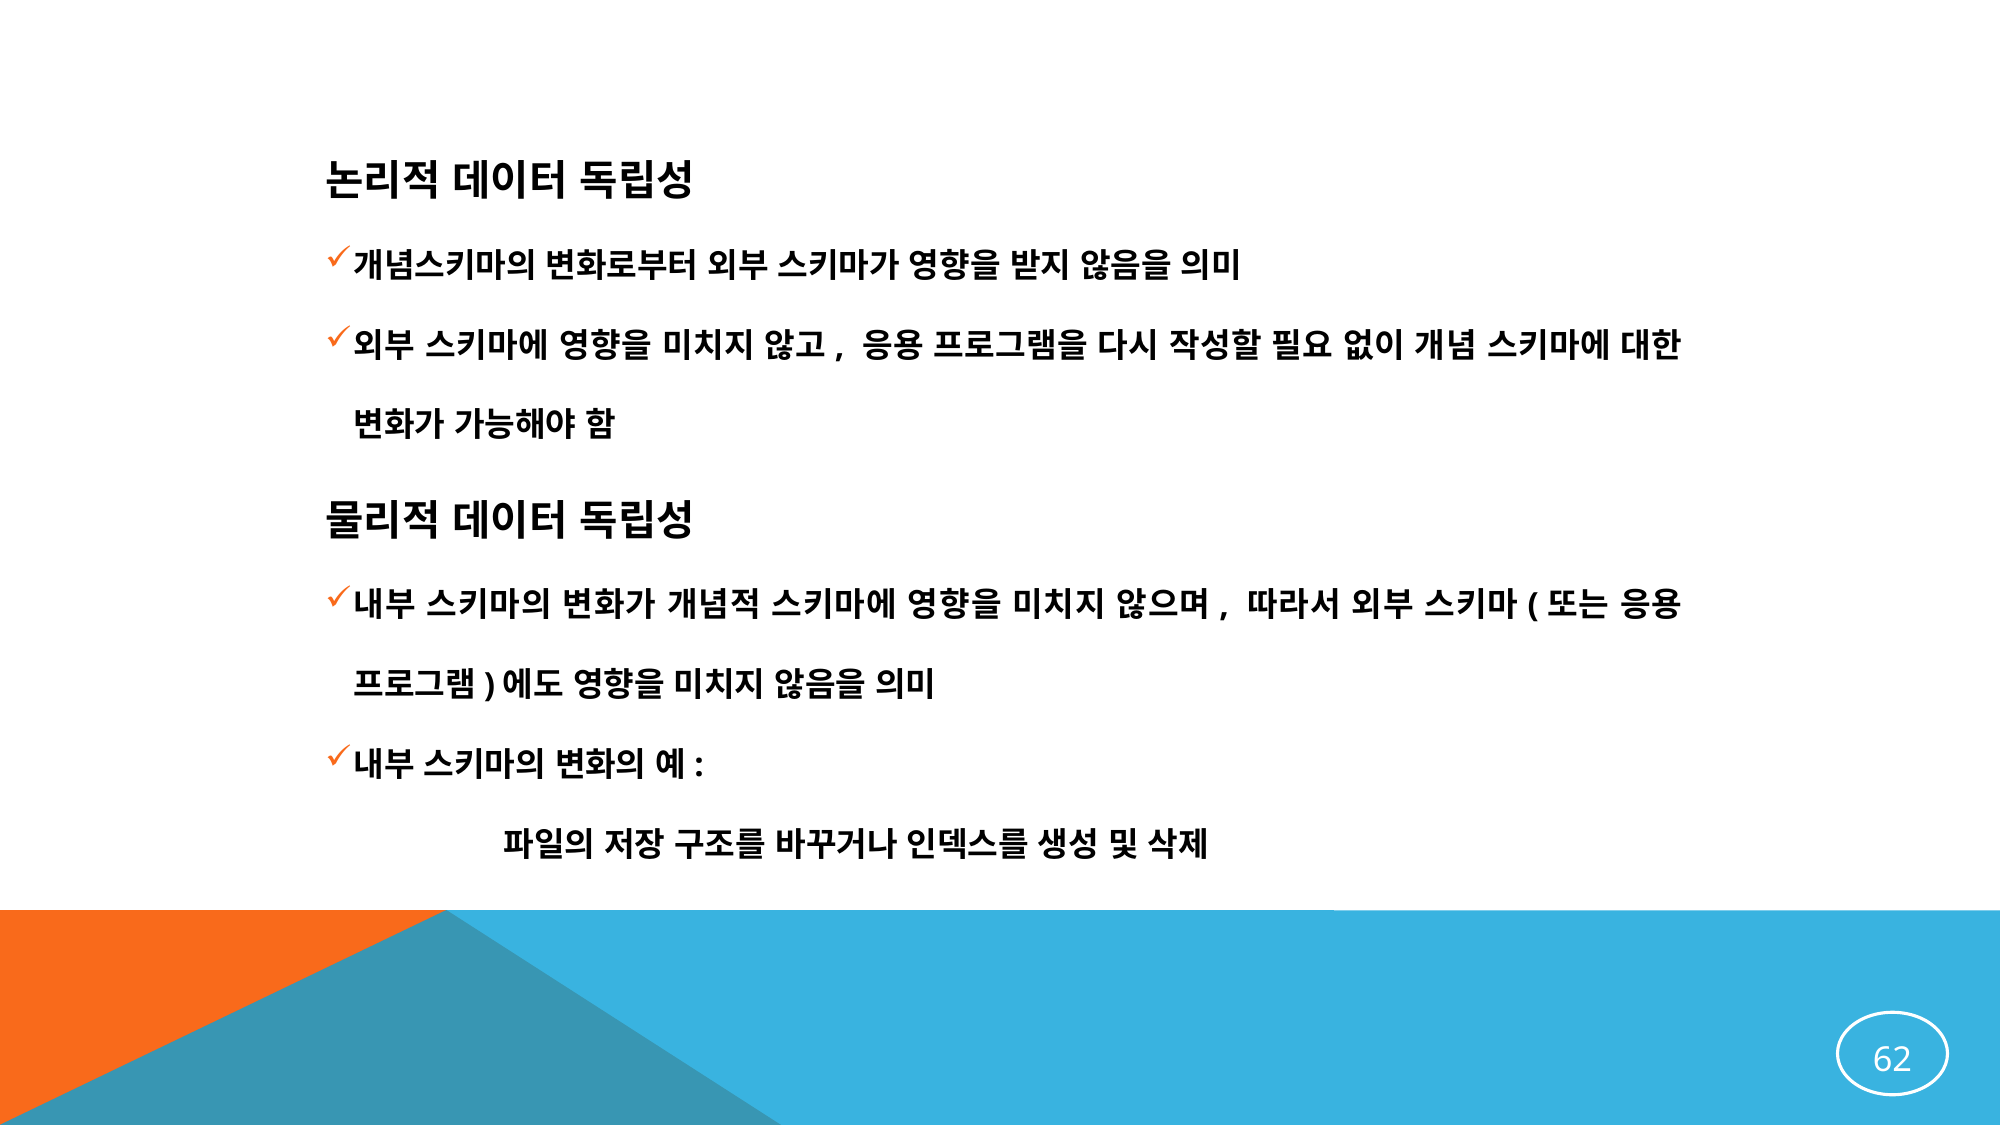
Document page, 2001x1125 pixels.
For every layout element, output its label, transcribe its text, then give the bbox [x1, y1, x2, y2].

list 논리적 데이터 독립성 개념스키마의 변화로부터 외부 스키마가 영향을 받지 않음을 의미 외부 스키마에 영향을 미치지 않고, 응용 프로그램을 다시 작성할 필요 없이 개념 스키마에 대한 변화가 가능해야 함 물리적 데이터 독립성 내부 스키마의 변화가 개념적 스키마에 영향을 미치지 않으며, 따라서 외부 스키마(또는 응용 프로그램)에도 영향을 미치지 않음을 의미 내부 스키마의 변화의 예: 파일의 저장 구조를 바꾸거나 인덱스를 생성 및 삭제 [310, 96, 1698, 1053]
slide_number 62 [1835, 1010, 1950, 1097]
